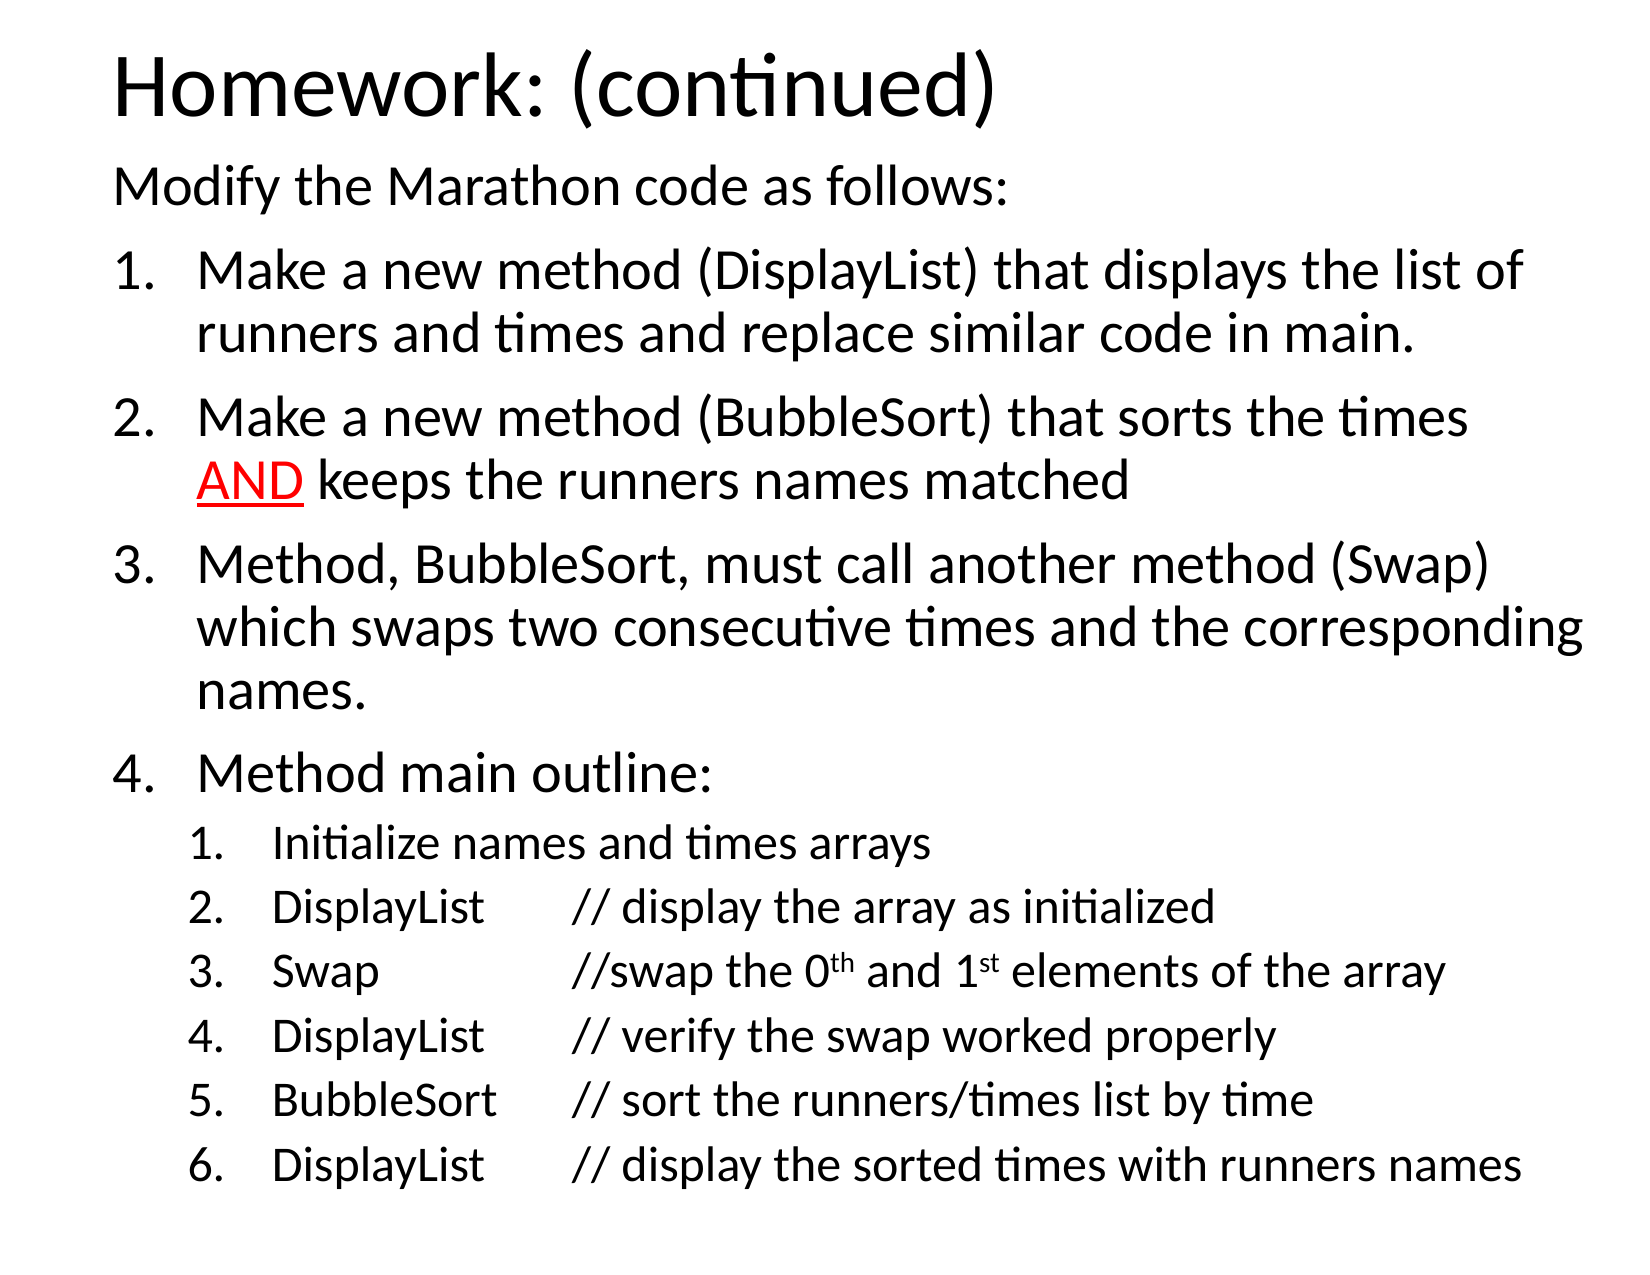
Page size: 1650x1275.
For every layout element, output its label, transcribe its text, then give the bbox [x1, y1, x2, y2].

title Homework: (continued) [112, 37, 1350, 155]
list Modify the Marathon code as follows: Make a new method (DisplayList) that displays the list of runners and times and replace similar code in main. Make a new method (BubbleSort) that sorts the times AND keeps the runners names matched Method, BubbleSort, must call another method (Swap) which swaps two consecutive times and the corresponding names. Method main outline: Initialize names and times arrays DisplayList // display the array as initialized Swap //swap the 0th and 1st elements of the array DisplayList // verify the swap worked properly BubbleSort // sort the runners/times list by time DisplayList // display the sorted times with runners names [112, 155, 1588, 600]
